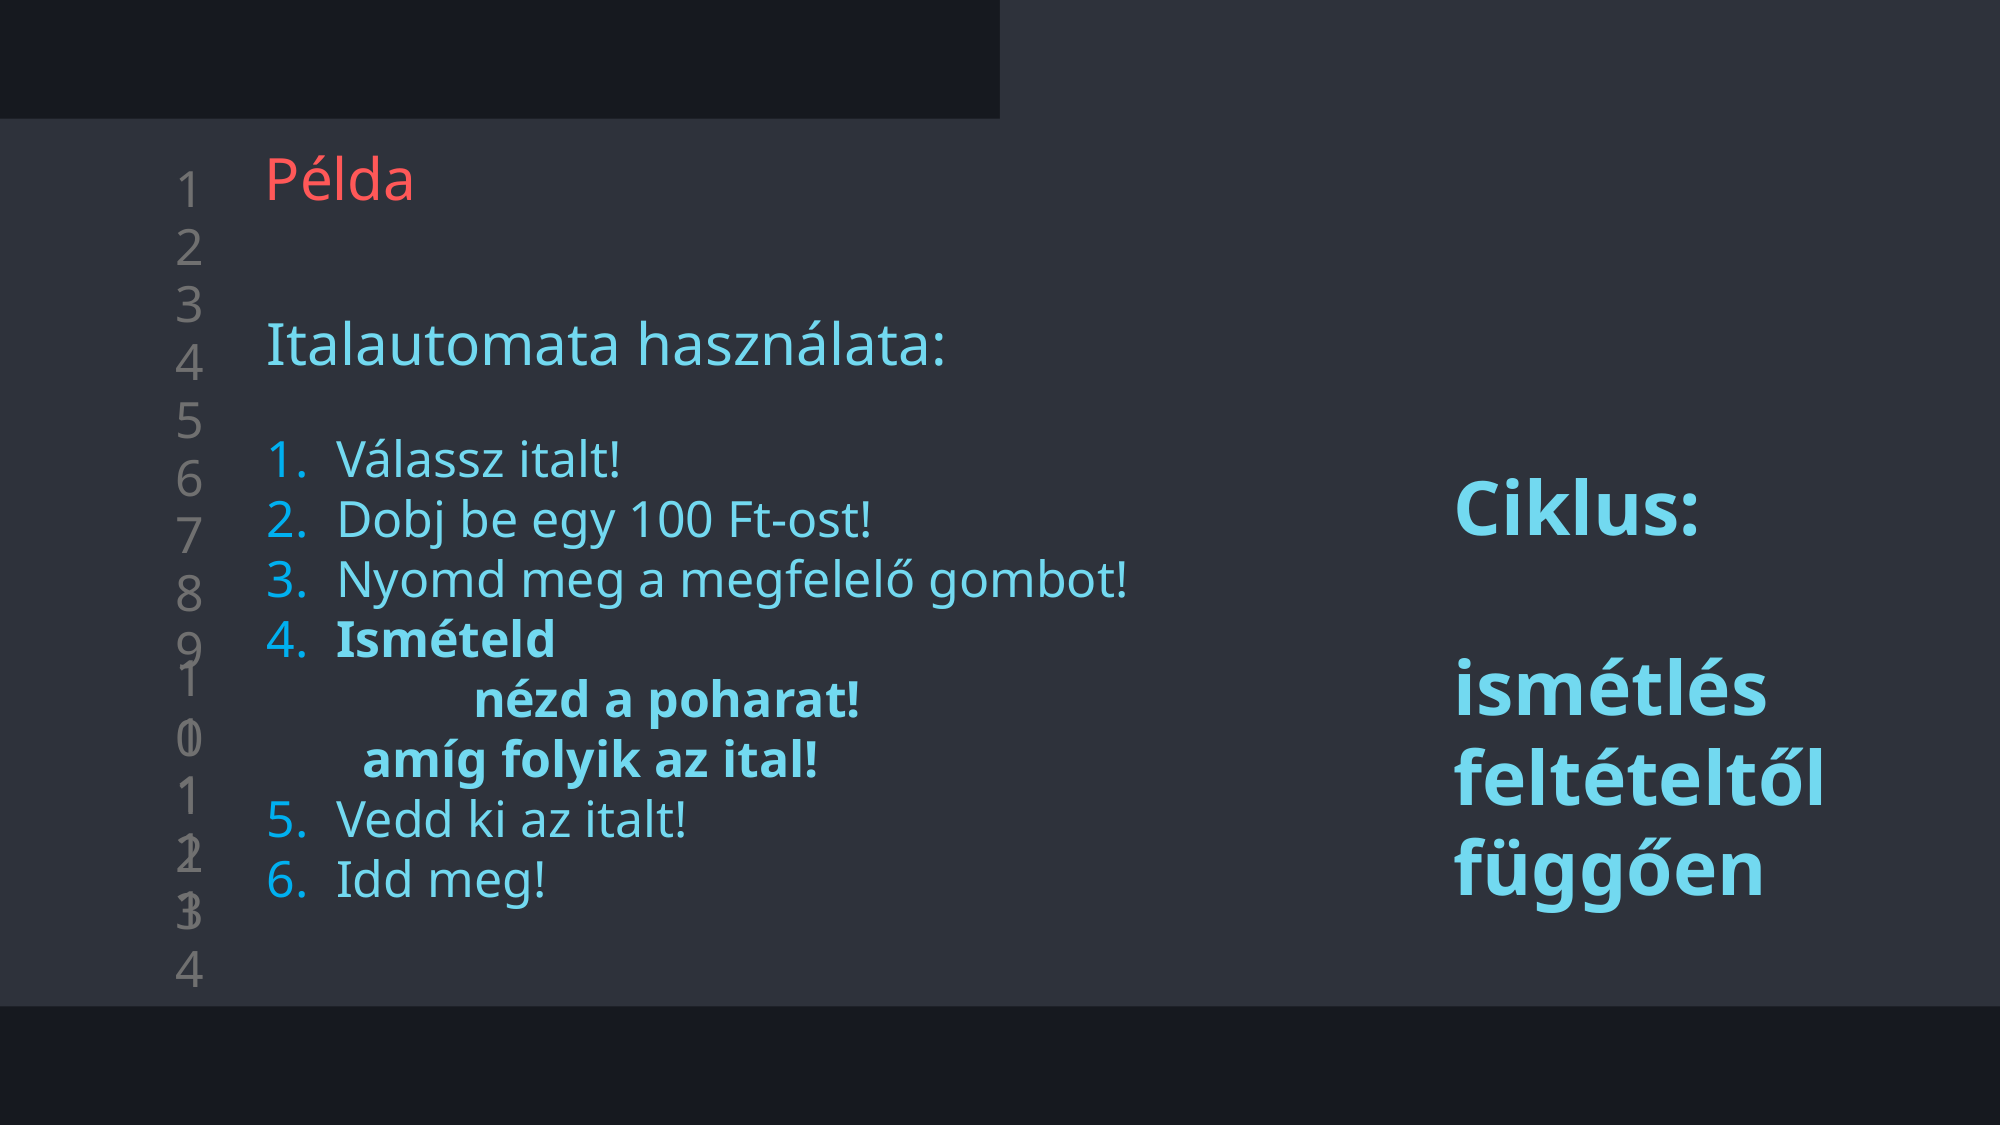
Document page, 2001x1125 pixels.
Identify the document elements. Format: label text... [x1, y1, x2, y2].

text_box Italautomata használata: Válassz italt! Dobj be egy 100 Ft-ost! Nyomd meg a megfelelő gombot! Ismételd nézd a poharat! amíg folyik az ital! Vedd ki az italt! Idd meg! [250, 299, 1250, 915]
text_box Ciklus: ismétlés feltételtől függően [1438, 362, 1979, 918]
title Példa [250, 127, 1845, 246]
